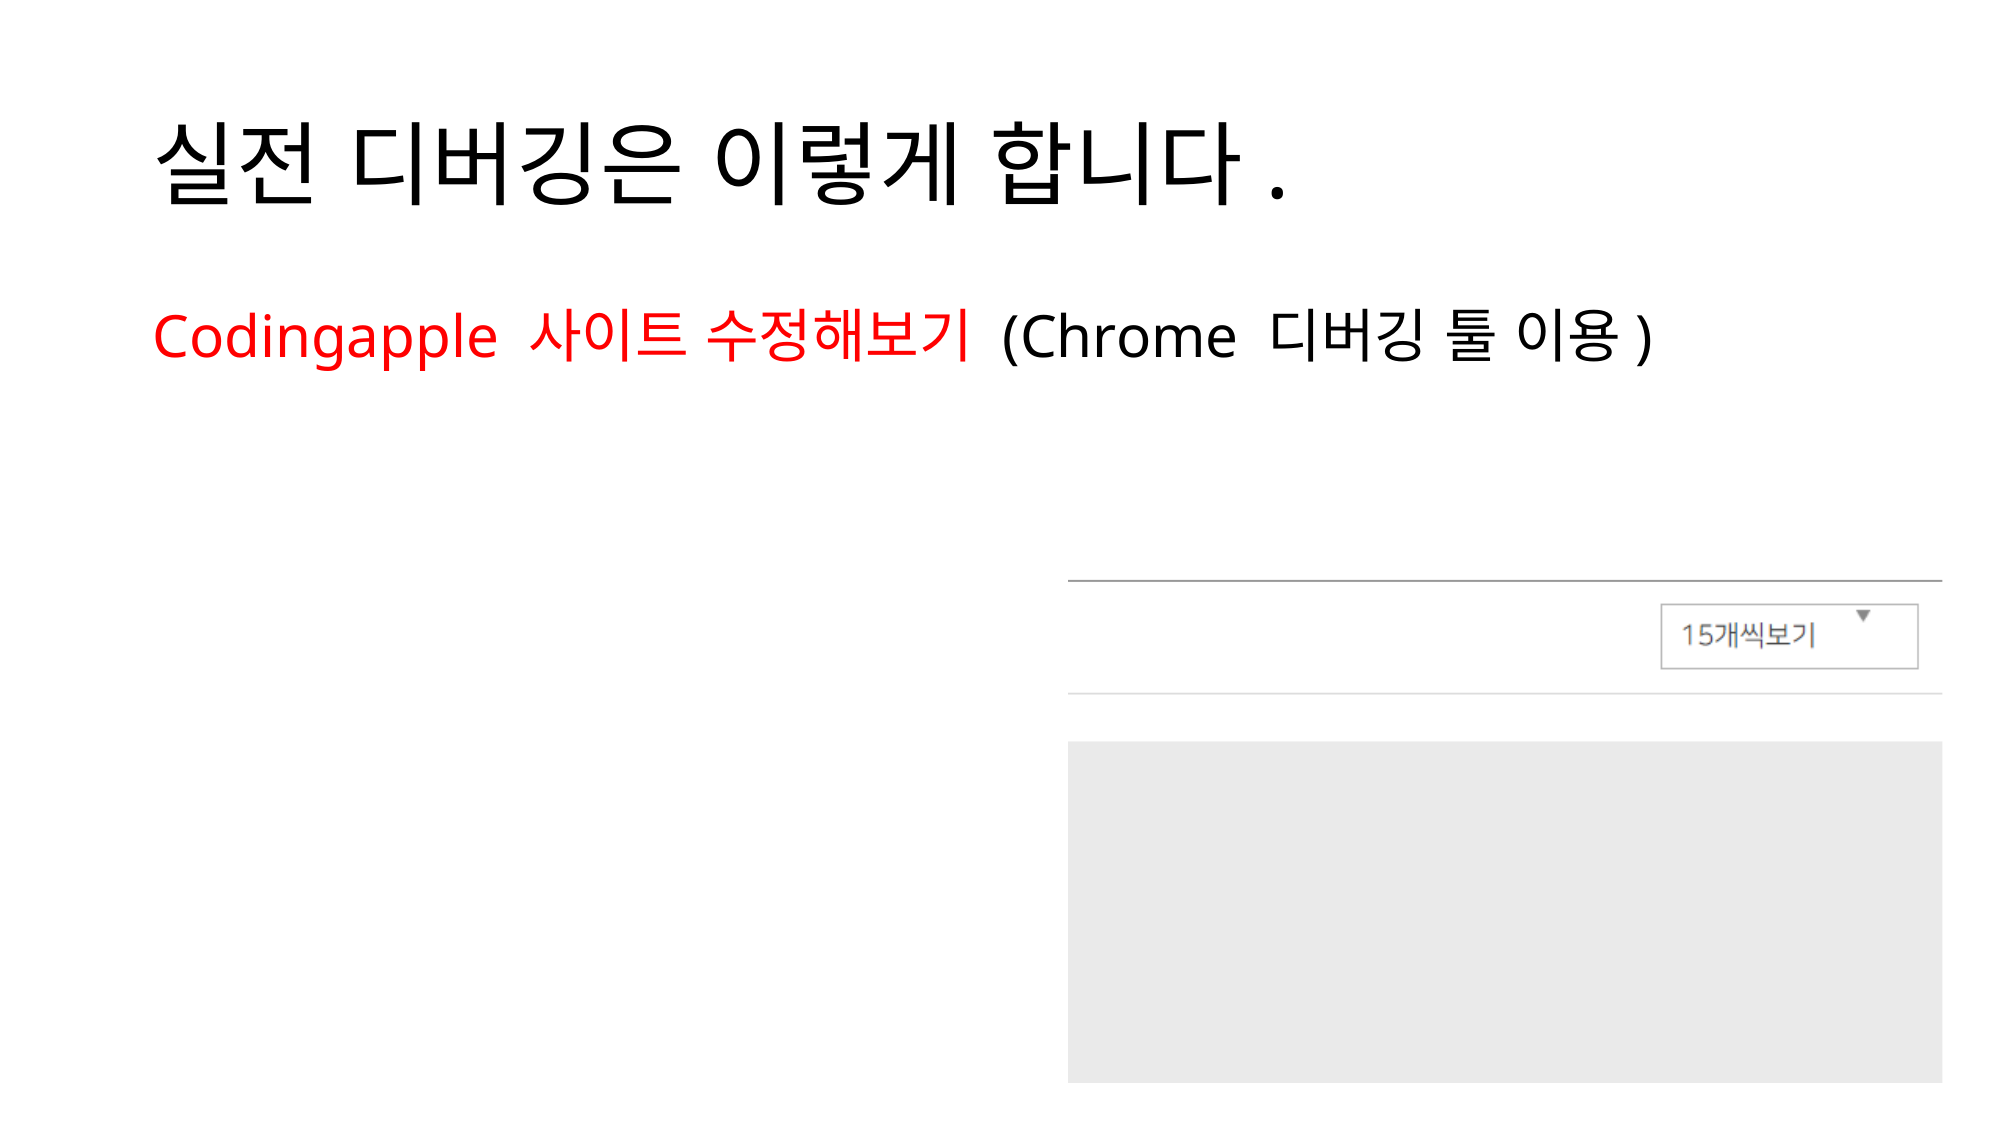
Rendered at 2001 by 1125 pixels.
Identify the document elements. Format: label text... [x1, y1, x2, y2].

title 실전 디버깅은 이렇게 합니다. [137, 59, 1863, 278]
list Codingapple 사이트 수정해보기 (Chrome 디버깅 툴 이용) [137, 299, 1948, 1014]
picture [1068, 391, 1966, 1083]
